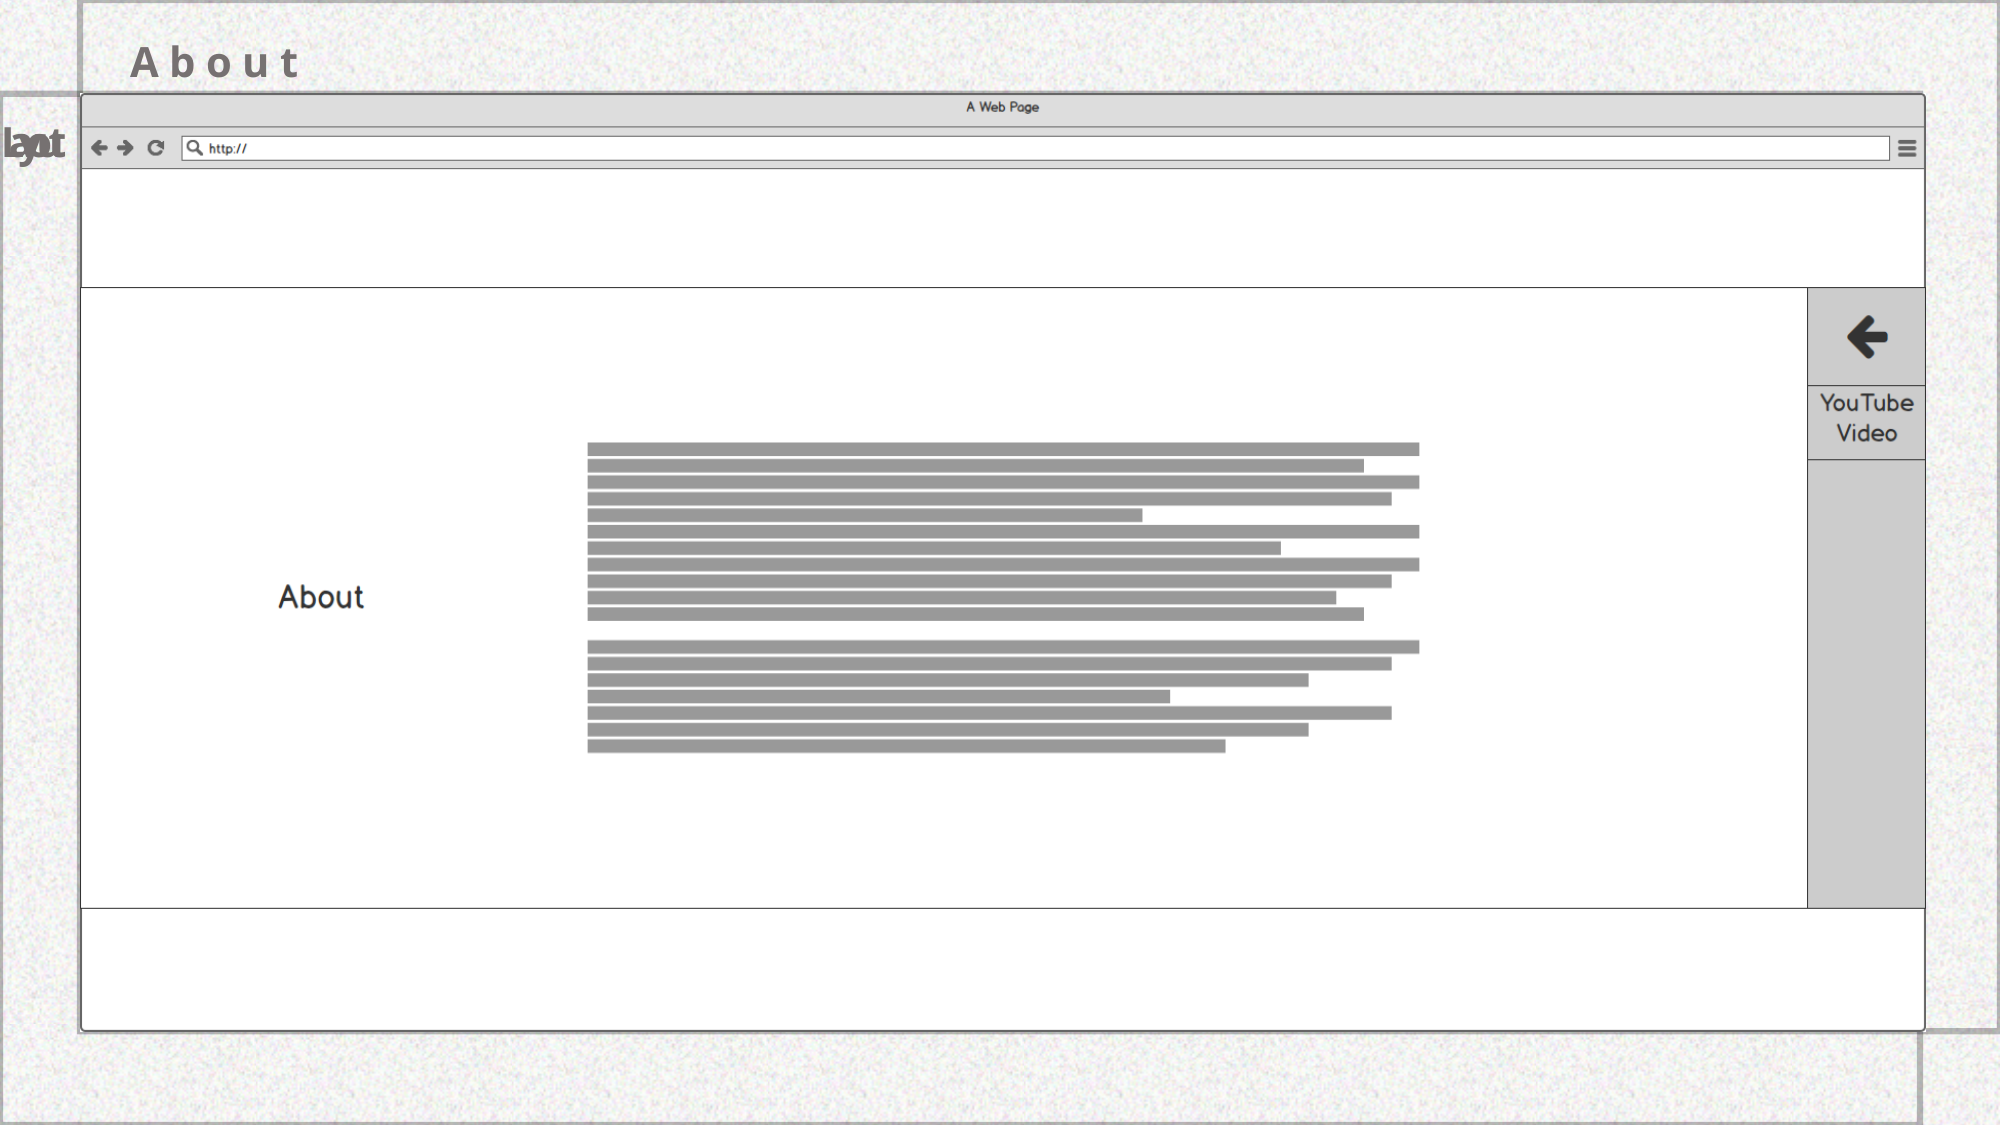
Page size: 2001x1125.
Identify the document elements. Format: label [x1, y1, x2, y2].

picture [79, 93, 1926, 1032]
text_box [0, 0, 2000, 1125]
